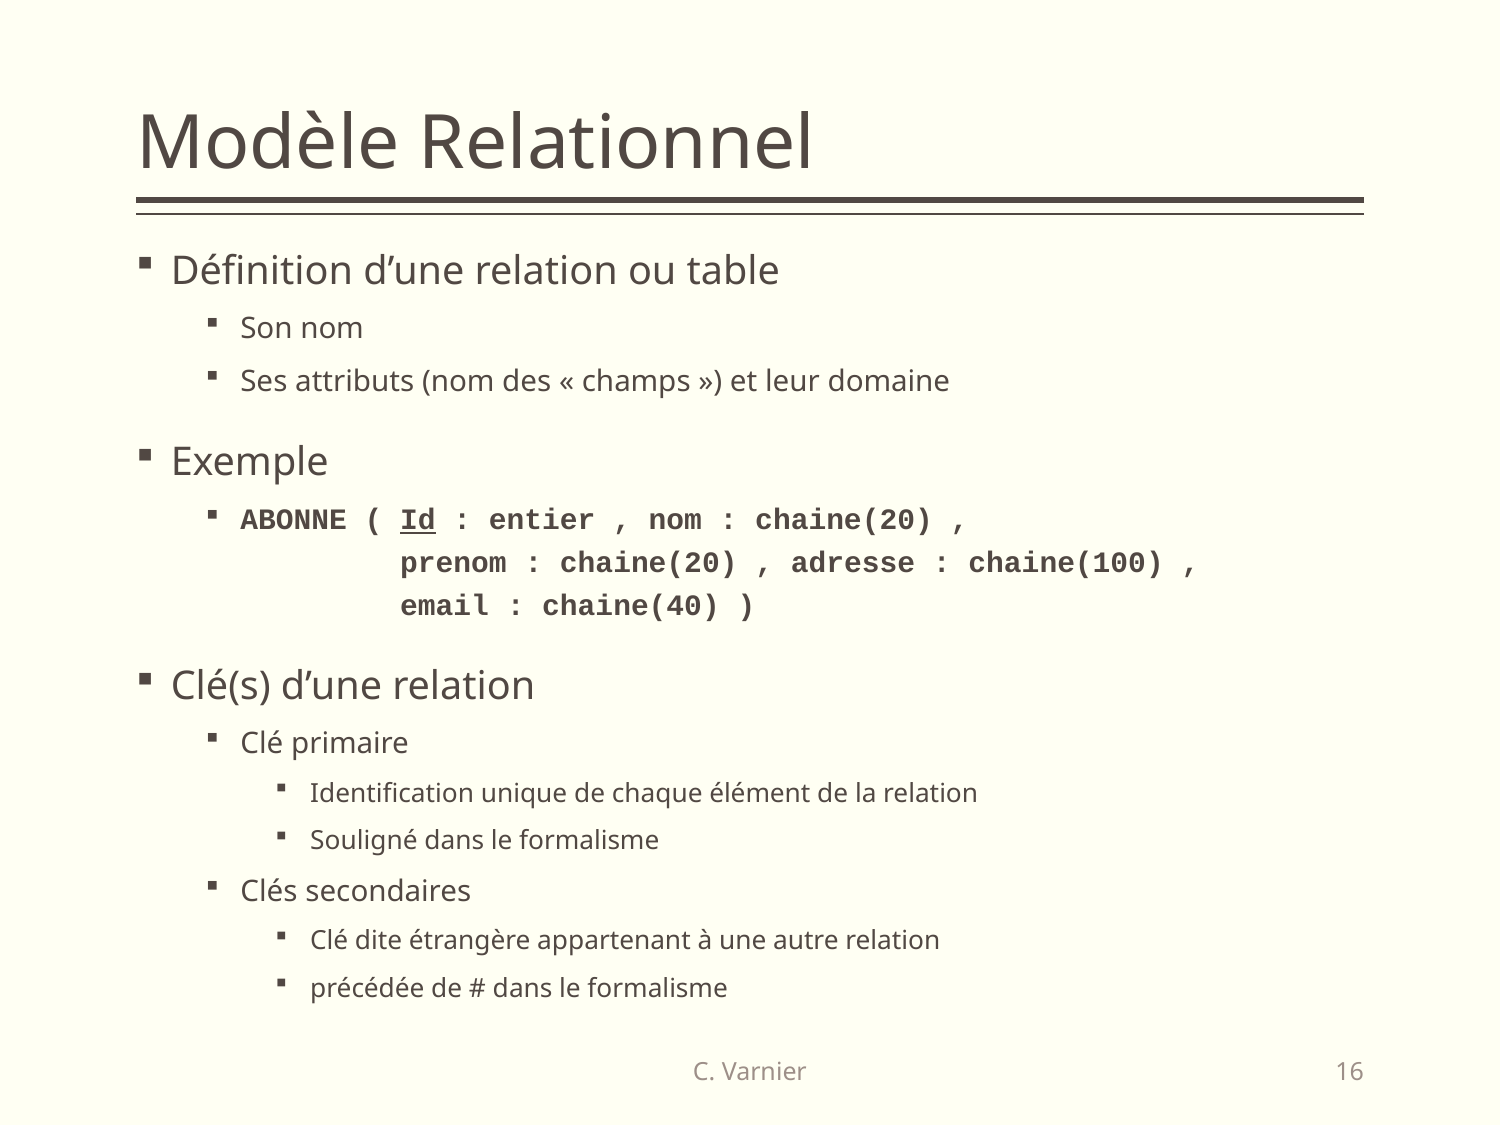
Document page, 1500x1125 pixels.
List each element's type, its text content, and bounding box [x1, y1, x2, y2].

list Définition d’une relation ou table Son nom Ses attributs (nom des « champs ») et leur domaine Exemple ABONNE ( Id : entier , nom : chaine(20) , prenom : chaine(20) , adresse : chaine(100) , email : chaine(40) ) Clé(s) d’une relation Clé primaire Identification unique de chaque élément de la relation Souligné dans le formalisme Clés secondaires Clé dite étrangère appartenant à une autre relation précédée de # dans le formalisme [135, 227, 1364, 1013]
footer C. Varnier [361, 1042, 1139, 1103]
slide_number 16 [1139, 1042, 1364, 1103]
title Modèle Relationnel [135, 12, 1364, 193]
